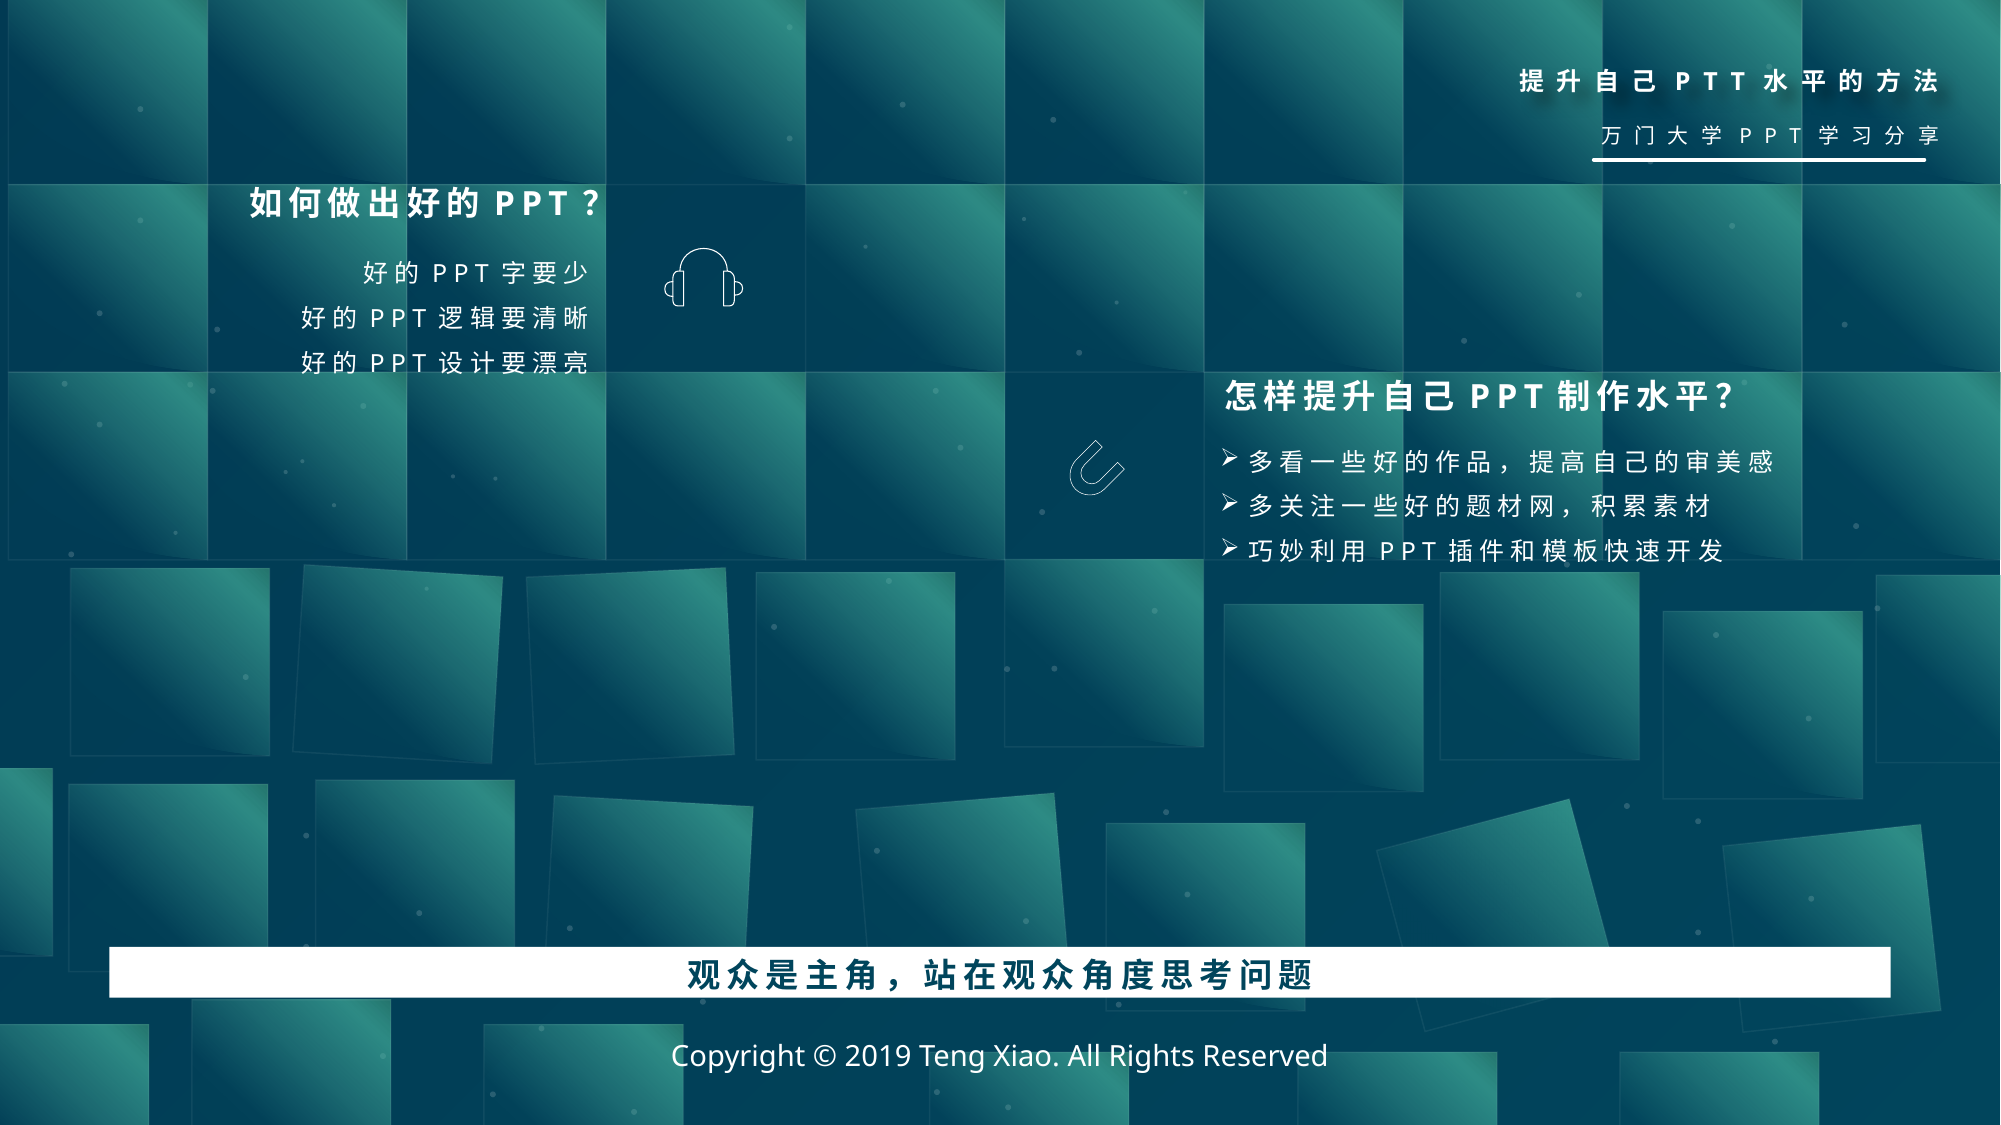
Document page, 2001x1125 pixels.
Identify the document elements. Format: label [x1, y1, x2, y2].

text_box [0, 0, 2000, 1125]
text_box [61, 174, 631, 382]
text_box [664, 248, 743, 306]
text_box [1205, 368, 1954, 570]
